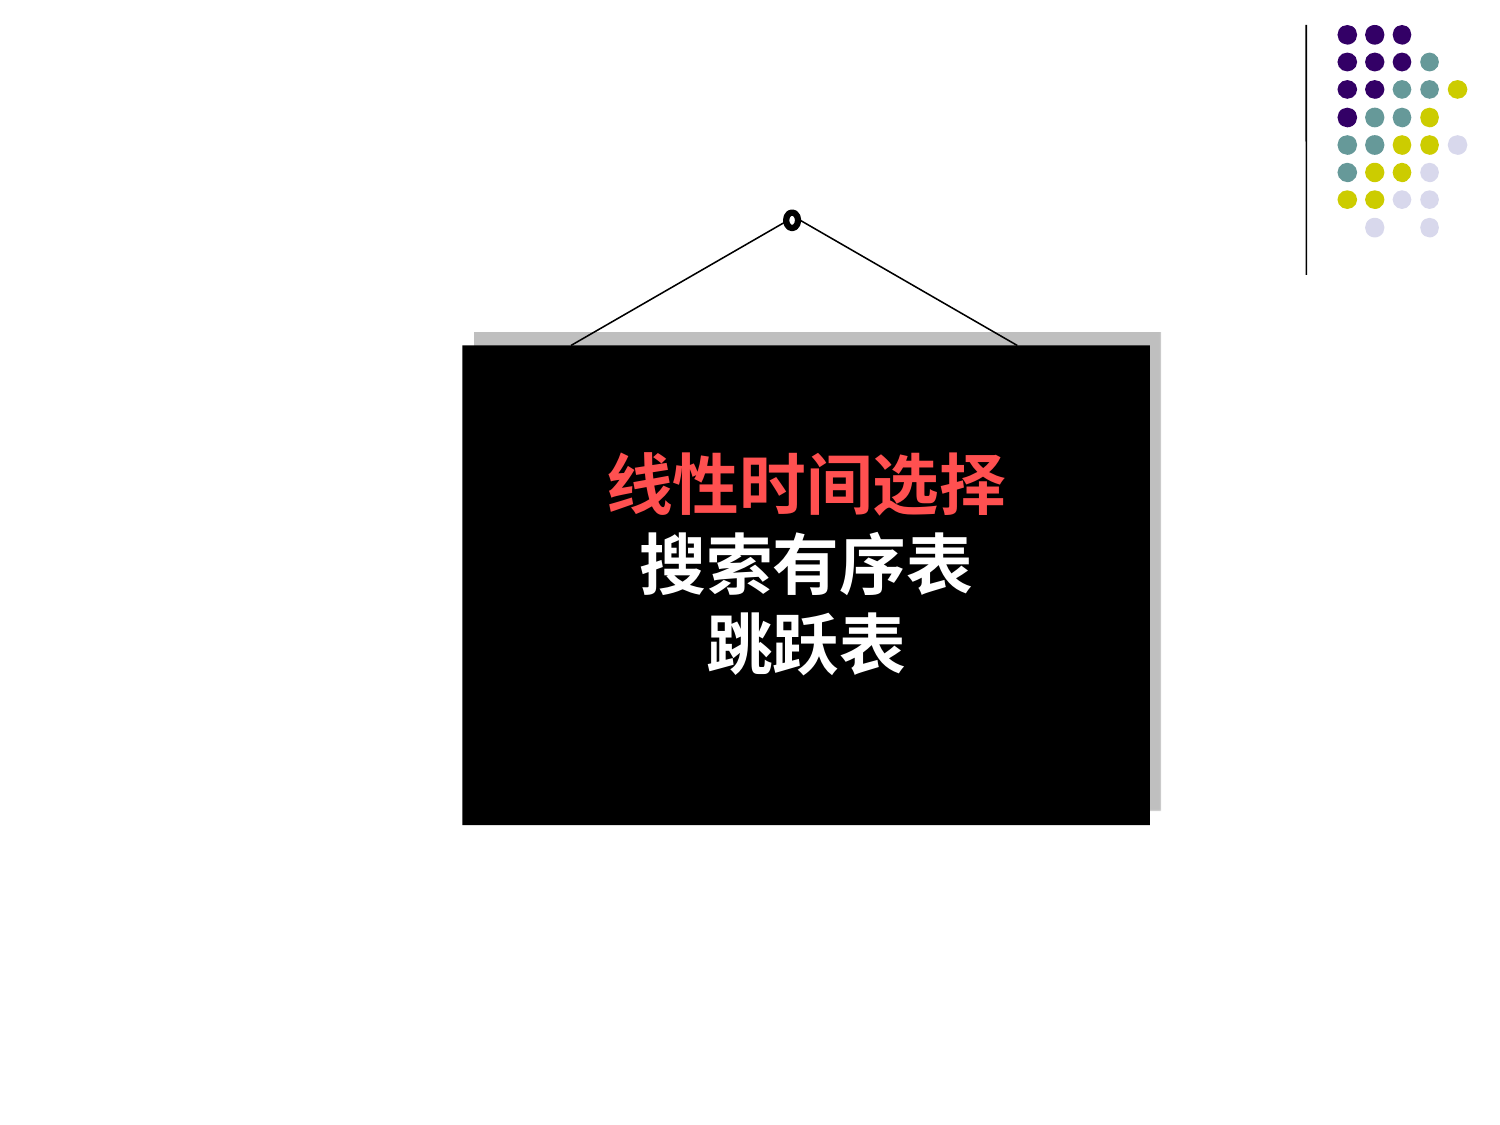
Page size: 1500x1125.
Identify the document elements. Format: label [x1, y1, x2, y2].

text_box [462, 212, 1151, 831]
